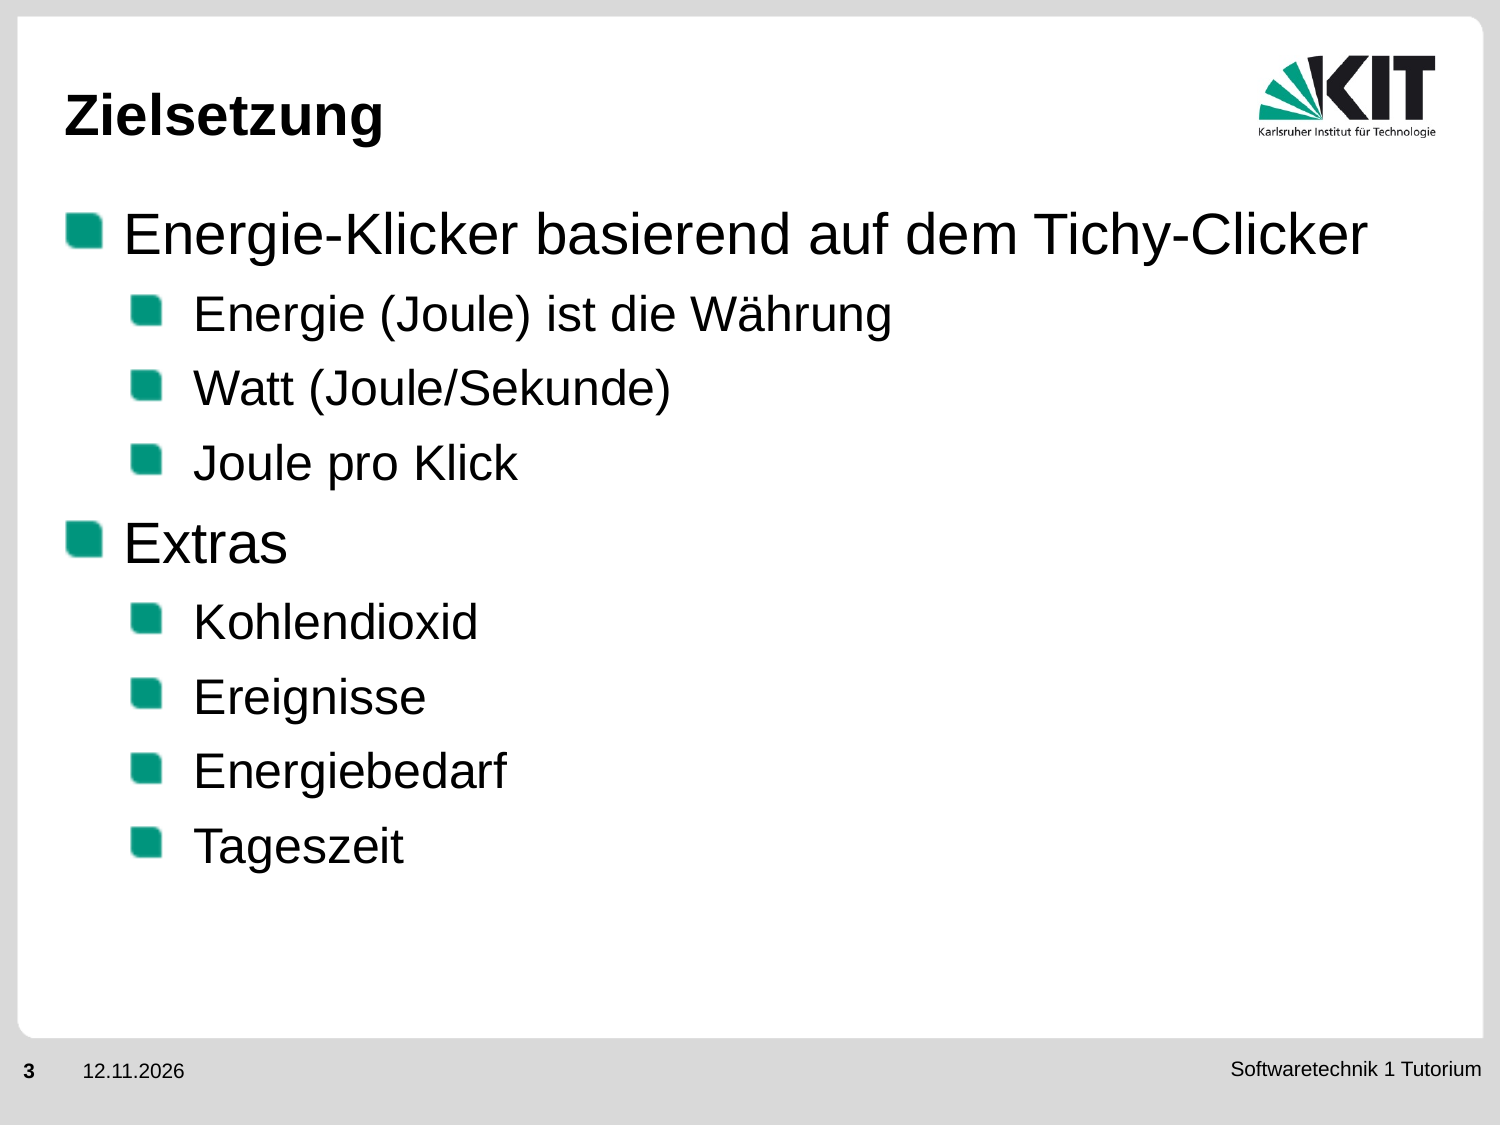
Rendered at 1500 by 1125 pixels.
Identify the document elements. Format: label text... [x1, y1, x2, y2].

title Zielsetzung [63, 54, 1199, 148]
picture [0, 0, 1500, 1125]
list Energie-Klicker basierend auf dem Tichy-Clicker Energie (Joule) ist die Währung Watt (Joule/Sekunde) Joule pro Klick Extras Kohlendioxid Ereignisse Energiebedarf Tageszeit [64, 196, 1436, 976]
